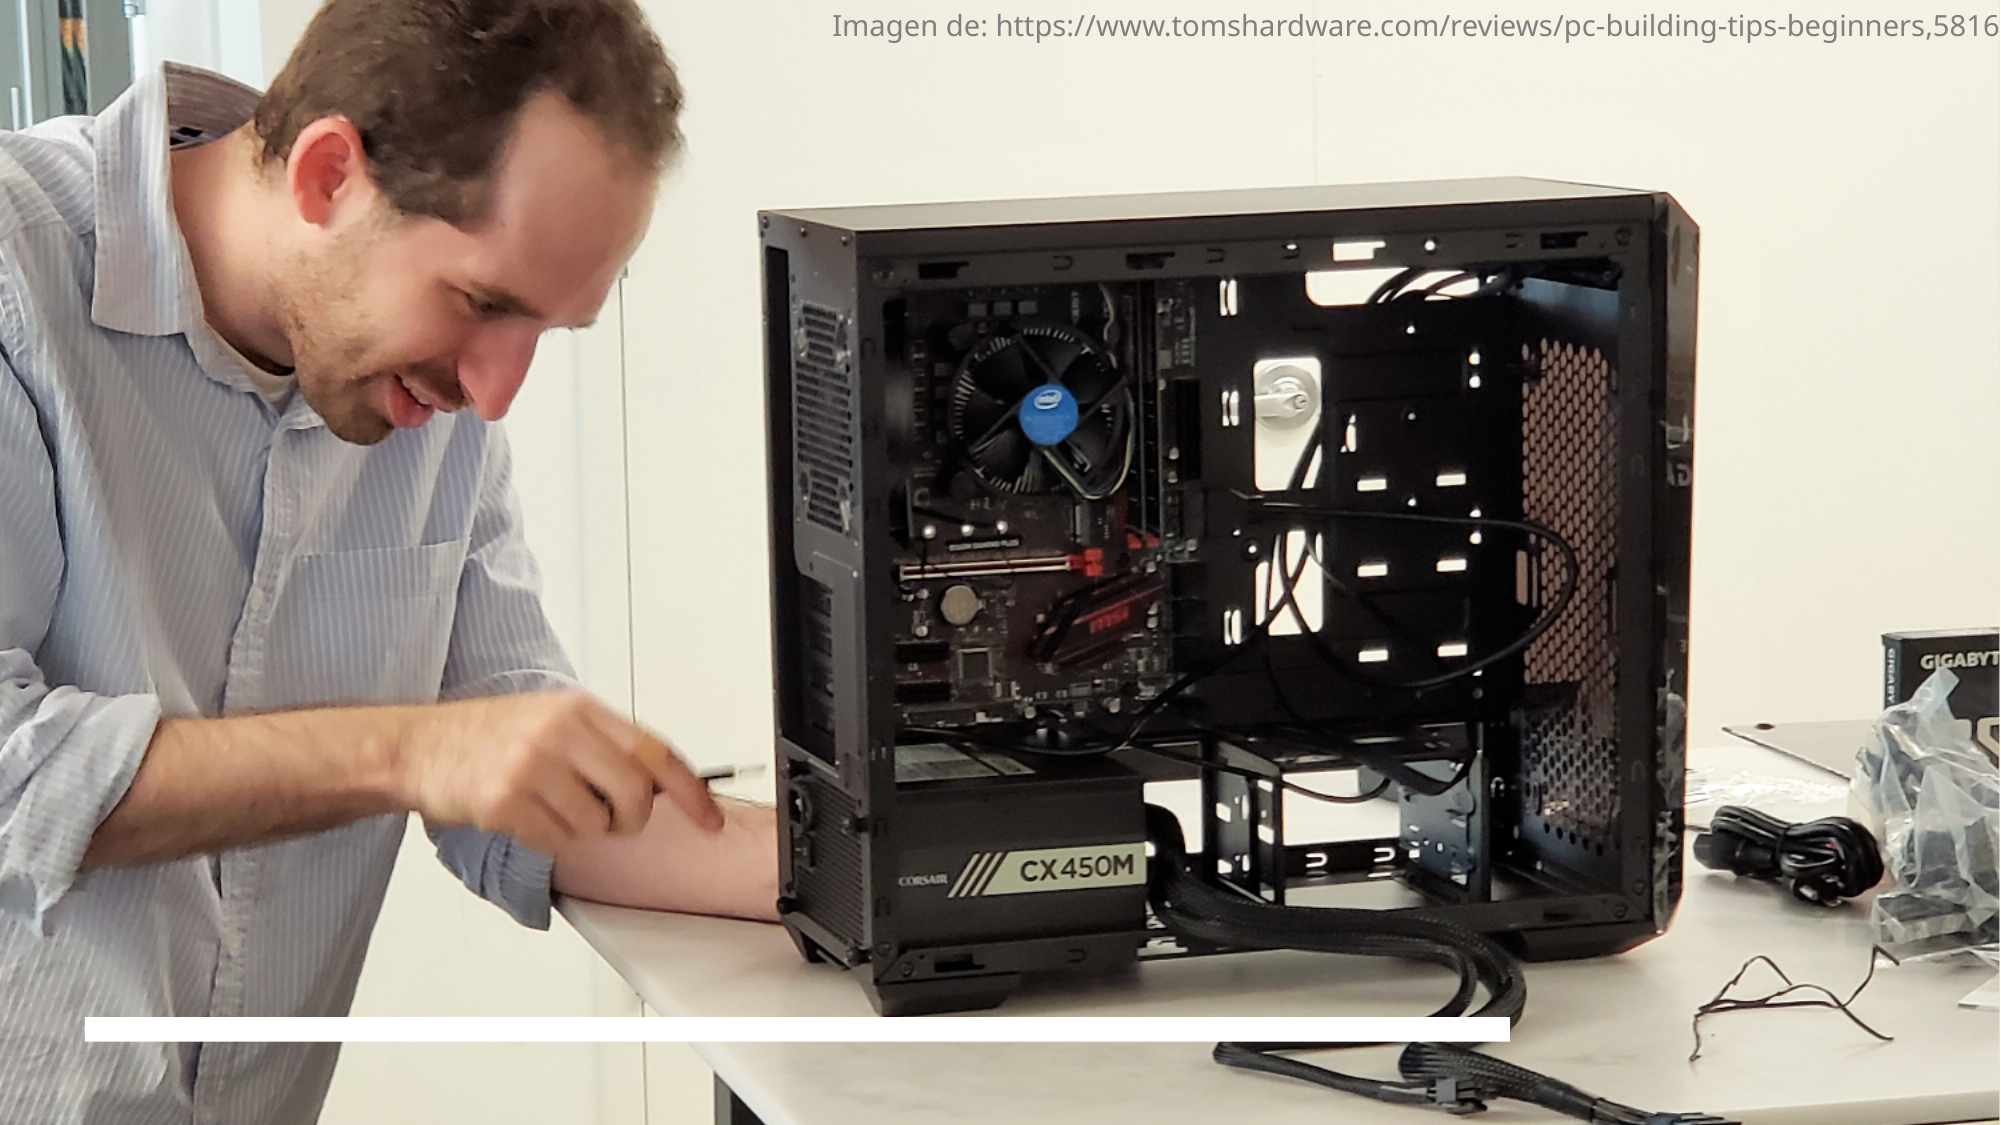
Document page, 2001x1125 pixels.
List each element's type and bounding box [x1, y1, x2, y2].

list [0, 0, 2000, 1125]
